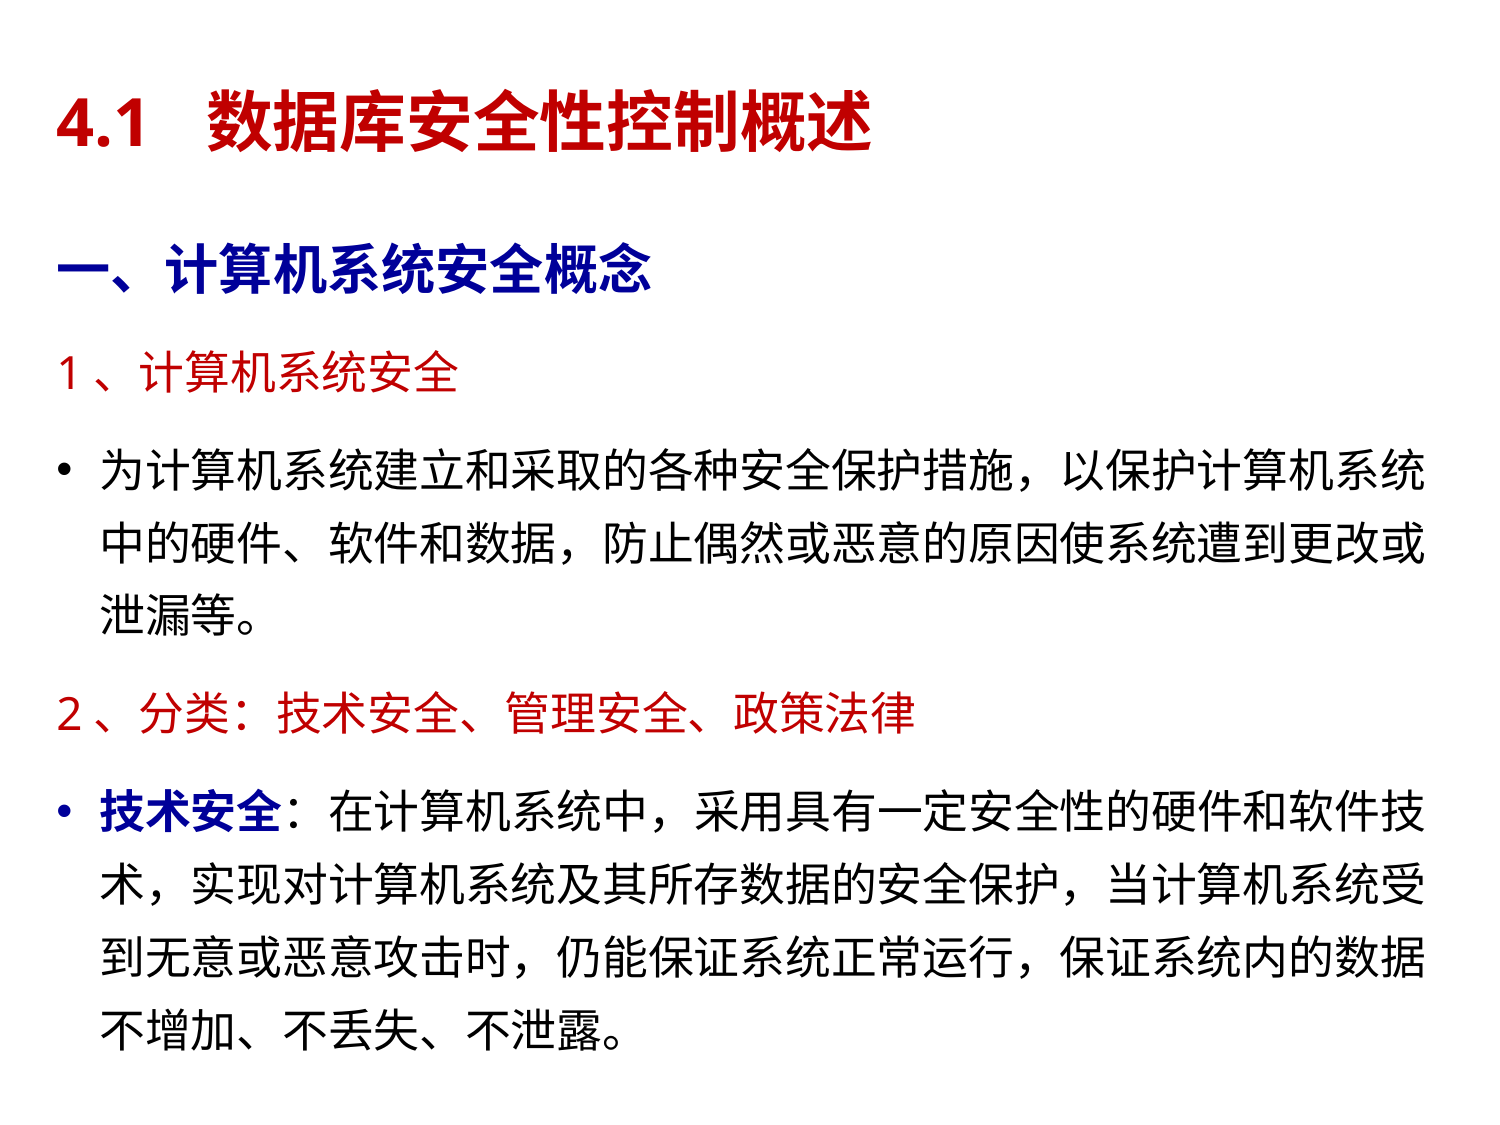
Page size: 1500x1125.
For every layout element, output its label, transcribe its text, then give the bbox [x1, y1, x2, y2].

title 4.1 数据库安全性控制概述 [41, 42, 1459, 197]
list 一、计算机系统安全概念 1、计算机系统安全 为计算机系统建立和采取的各种安全保护措施，以保护计算机系统中的硬件、软件和数据，防止偶然或恶意的原因使系统遭到更改或泄漏等。 2、分类：技术安全、管理安全、政策法律 技术安全：在计算机系统中，采用具有一定安全性的硬件和软件技术，实现对计算机系统及其所存数据的安全保护，当计算机系统受到无意或恶意攻击时，仍能保证系统正常运行，保证系统内的数据不增加、不丢失、不泄露。 [41, 220, 1471, 1106]
